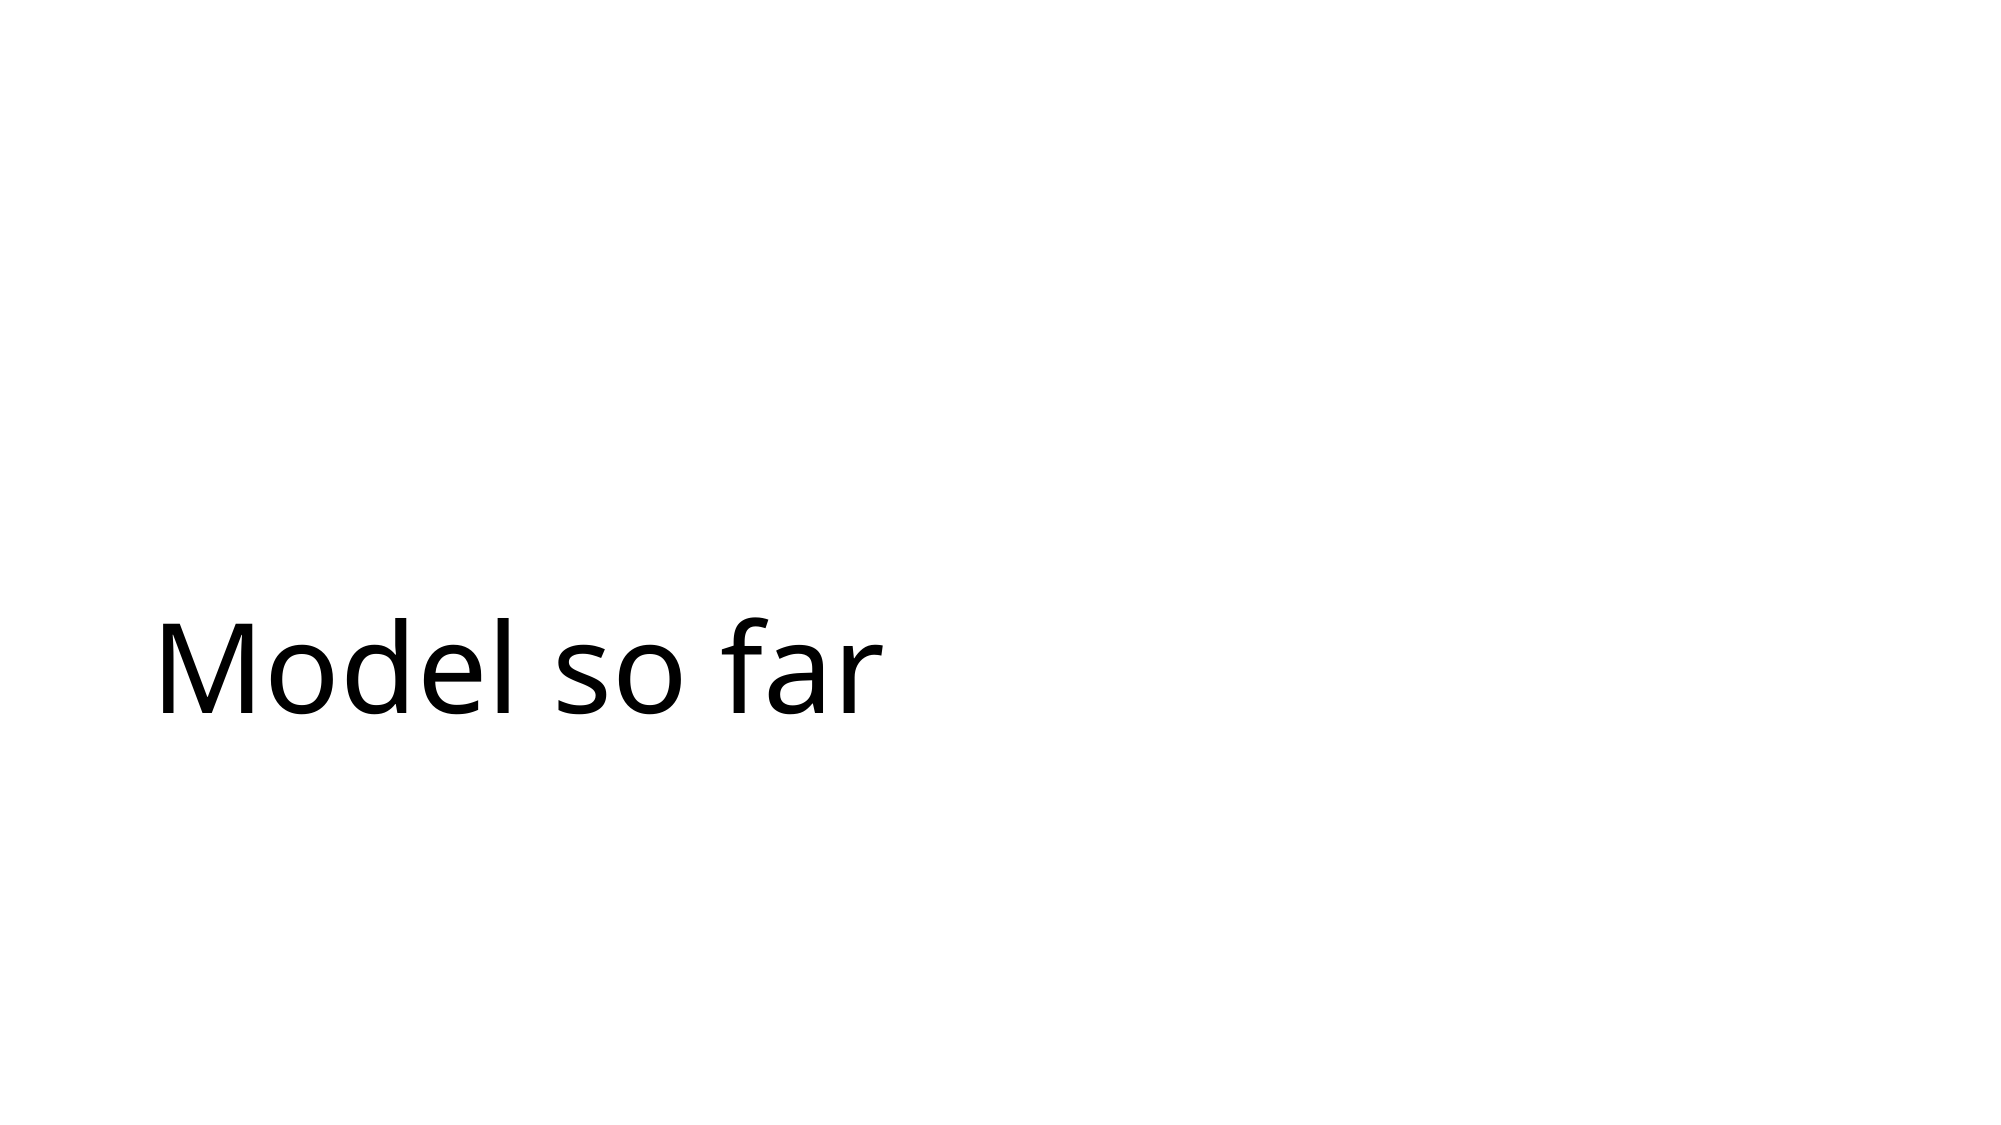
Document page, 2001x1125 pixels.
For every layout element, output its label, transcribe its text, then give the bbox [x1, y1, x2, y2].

title Model so far [136, 280, 1862, 749]
